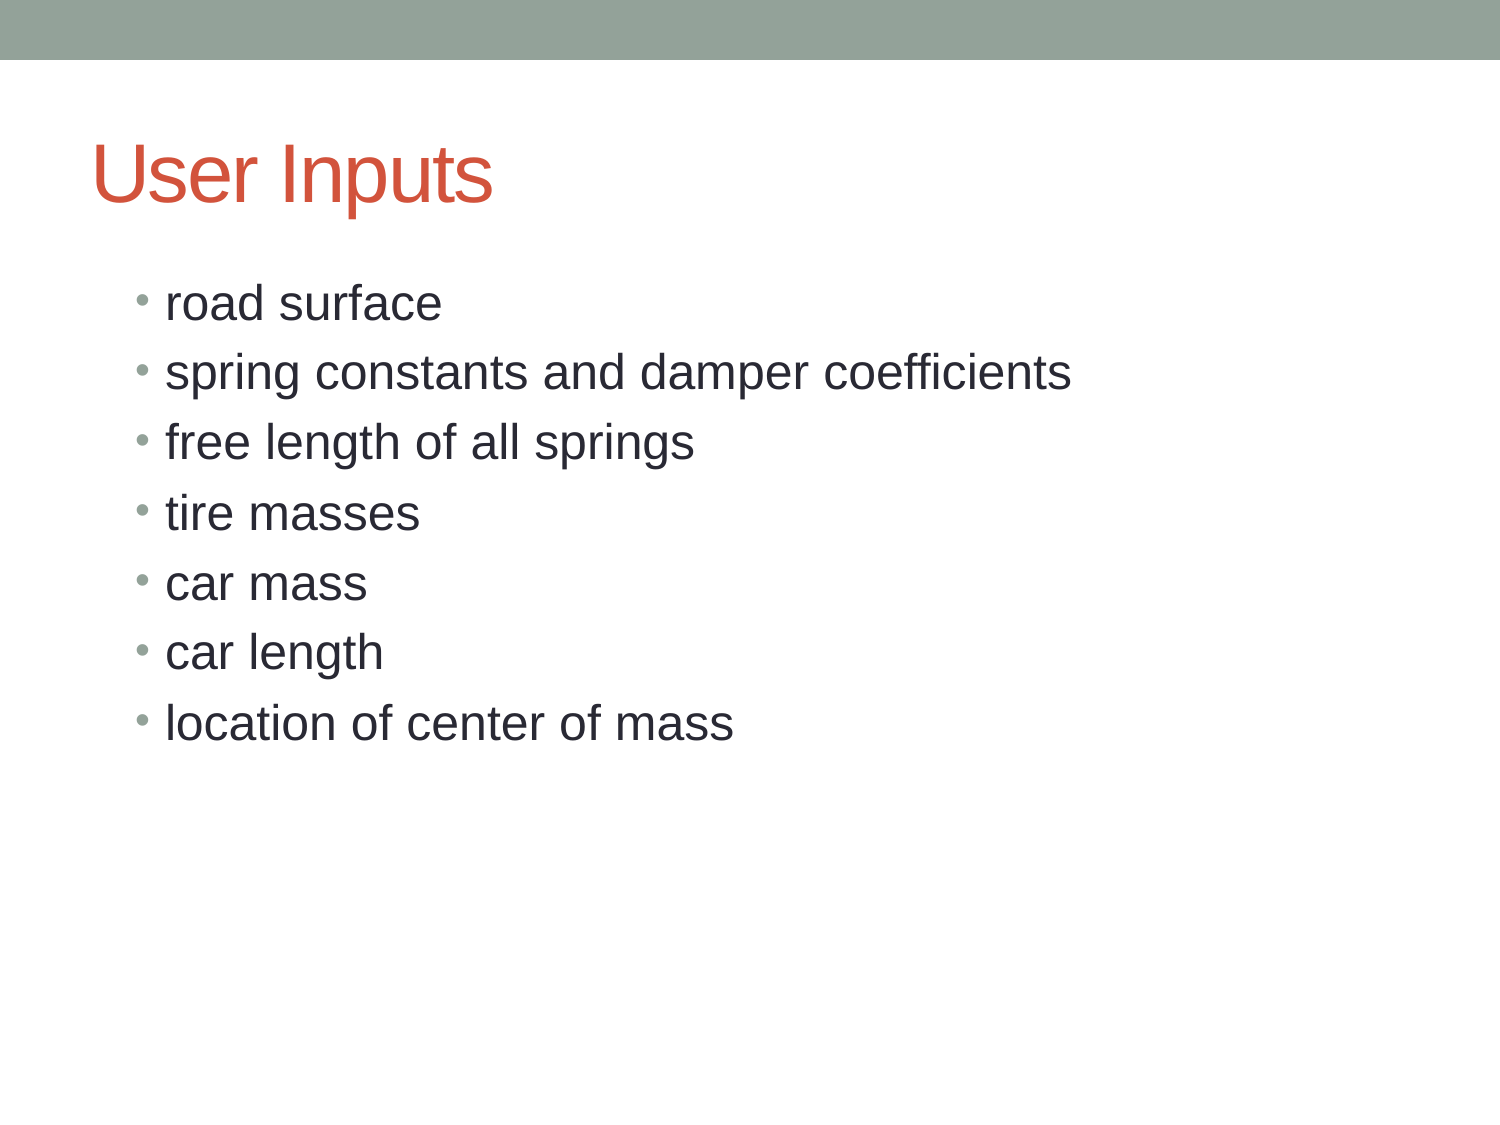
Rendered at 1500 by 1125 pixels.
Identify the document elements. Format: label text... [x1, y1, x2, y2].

list road surface spring constants and damper coefficients free length of all springs tire masses car mass car length location of center of mass [75, 262, 1425, 1063]
title User Inputs [75, 87, 1425, 250]
